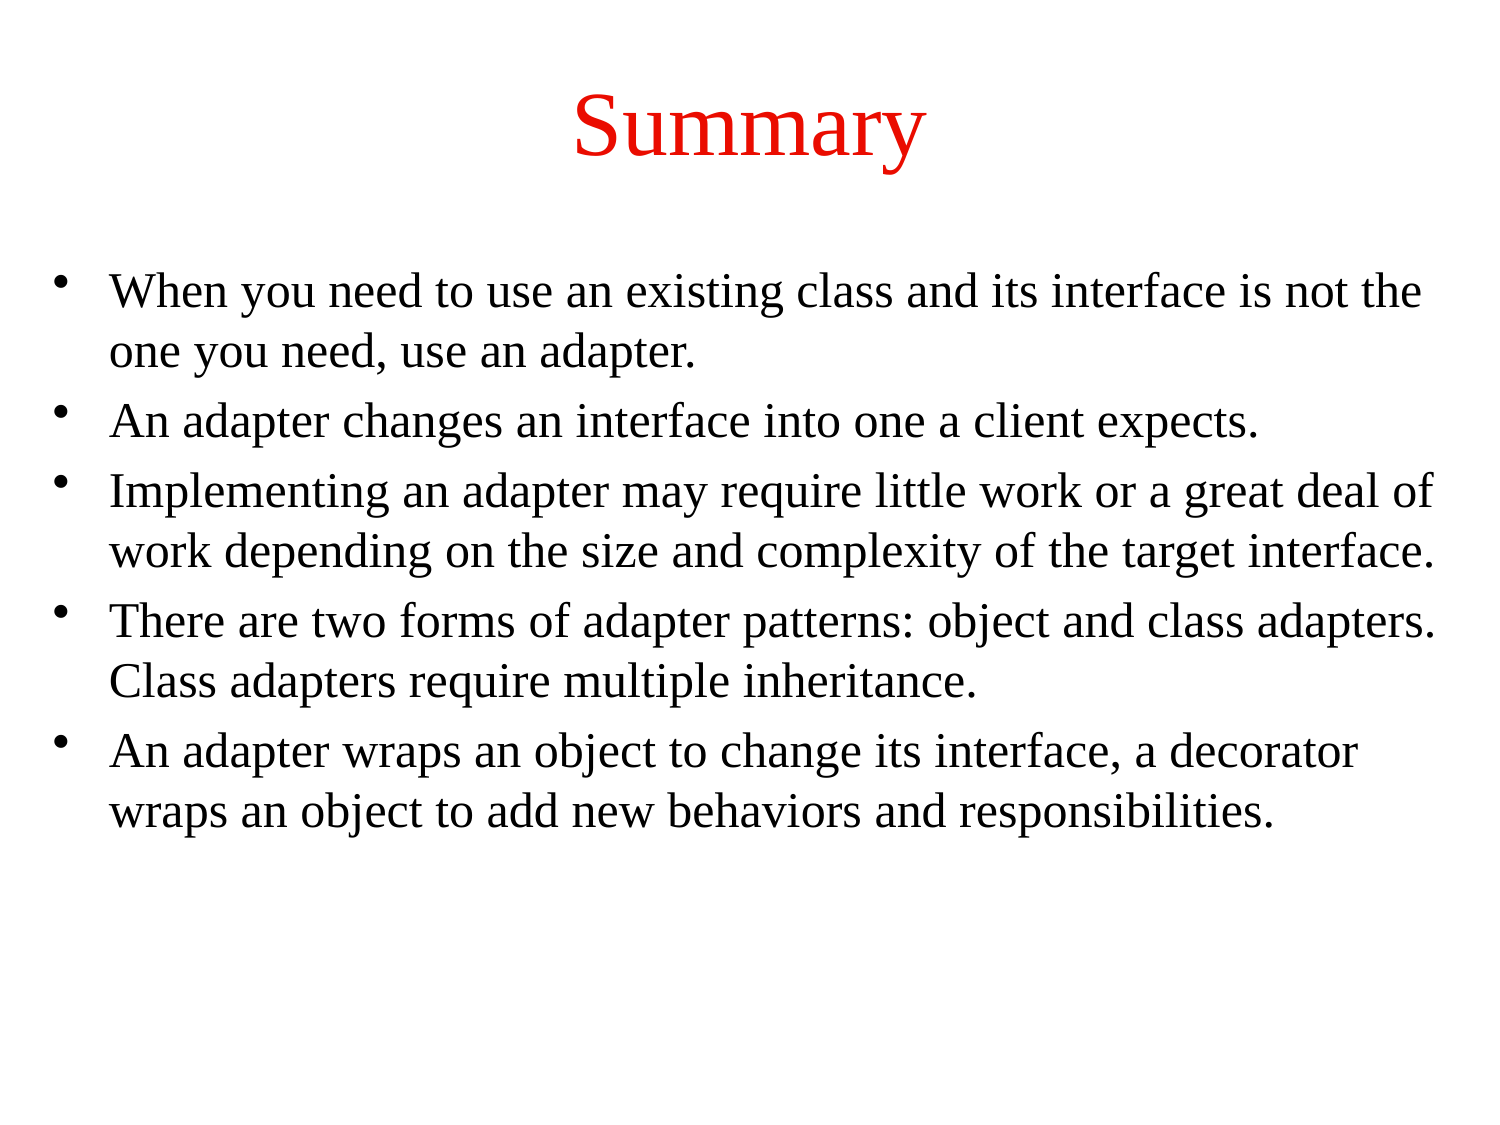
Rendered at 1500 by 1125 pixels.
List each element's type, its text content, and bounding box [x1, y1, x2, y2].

list When you need to use an existing class and its interface is not the one you need, use an adapter. An adapter changes an interface into one a client expects. Implementing an adapter may require little work or a great deal of work depending on the size and complexity of the target interface. There are two forms of adapter patterns: object and class adapters. Class adapters require multiple inheritance. An adapter wraps an object to change its interface, a decorator wraps an object to add new behaviors and responsibilities. [37, 249, 1463, 1000]
title Summary [50, 24, 1450, 213]
